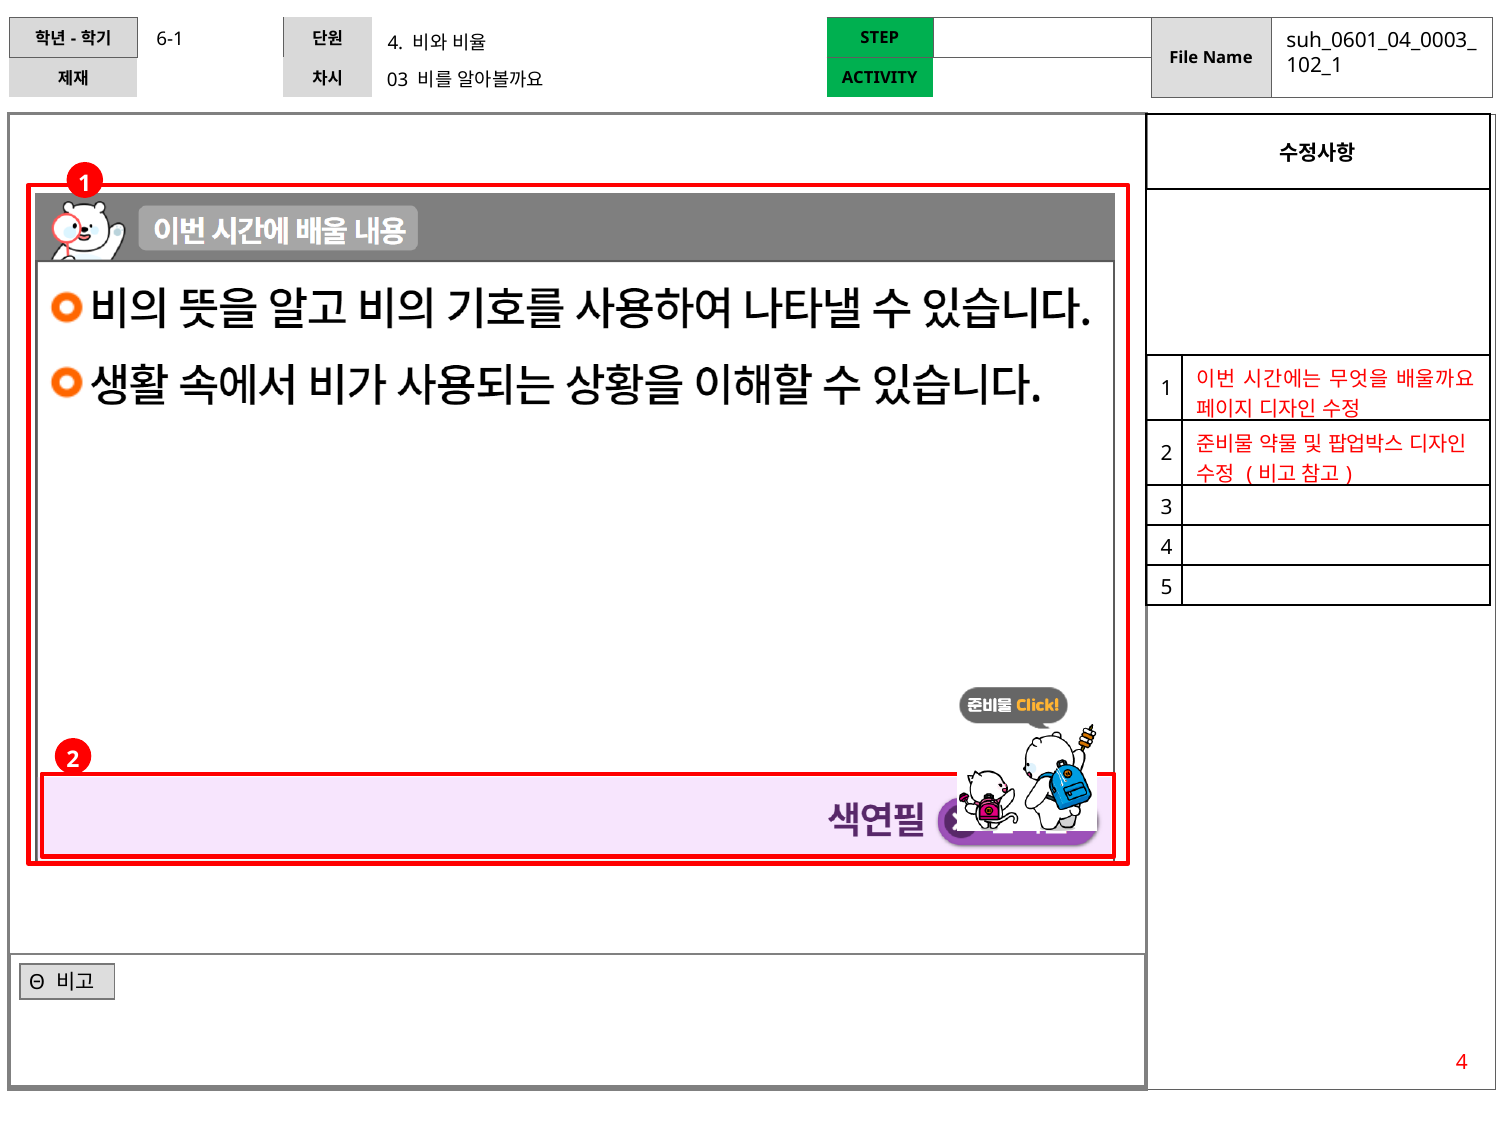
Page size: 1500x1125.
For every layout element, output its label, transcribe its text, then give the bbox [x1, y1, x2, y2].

text_box suh_0601_04_0003_102_1 [1271, 18, 1500, 84]
table_cell [1183, 486, 1489, 524]
table_cell [1183, 566, 1489, 604]
table_cell [1147, 190, 1489, 354]
table_header 수정사항 [1147, 115, 1489, 188]
table_cell 1 [1147, 356, 1181, 419]
table_cell 2 [1147, 421, 1181, 484]
table_cell 4 [1147, 526, 1181, 564]
text_box 1 [64, 159, 106, 191]
table_cell [1183, 526, 1489, 564]
text_box [103, 183, 1130, 866]
table_cell 3 [1147, 486, 1181, 524]
text_box 6-1 [141, 18, 284, 55]
text_box 4. 비와 비율 [372, 23, 828, 48]
picture [35, 193, 1115, 862]
text_box [26, 183, 67, 866]
text_box 03 비를 알아볼까요 [372, 60, 821, 96]
table_cell 5 [1147, 566, 1181, 604]
table_cell 이번 시간에는 무엇을 배울까요 페이지 디자인 수정 [1183, 356, 1489, 419]
table_cell 준비물 약물 및 팝업박스 디자인 수정 (비고 참고) [1183, 421, 1489, 484]
